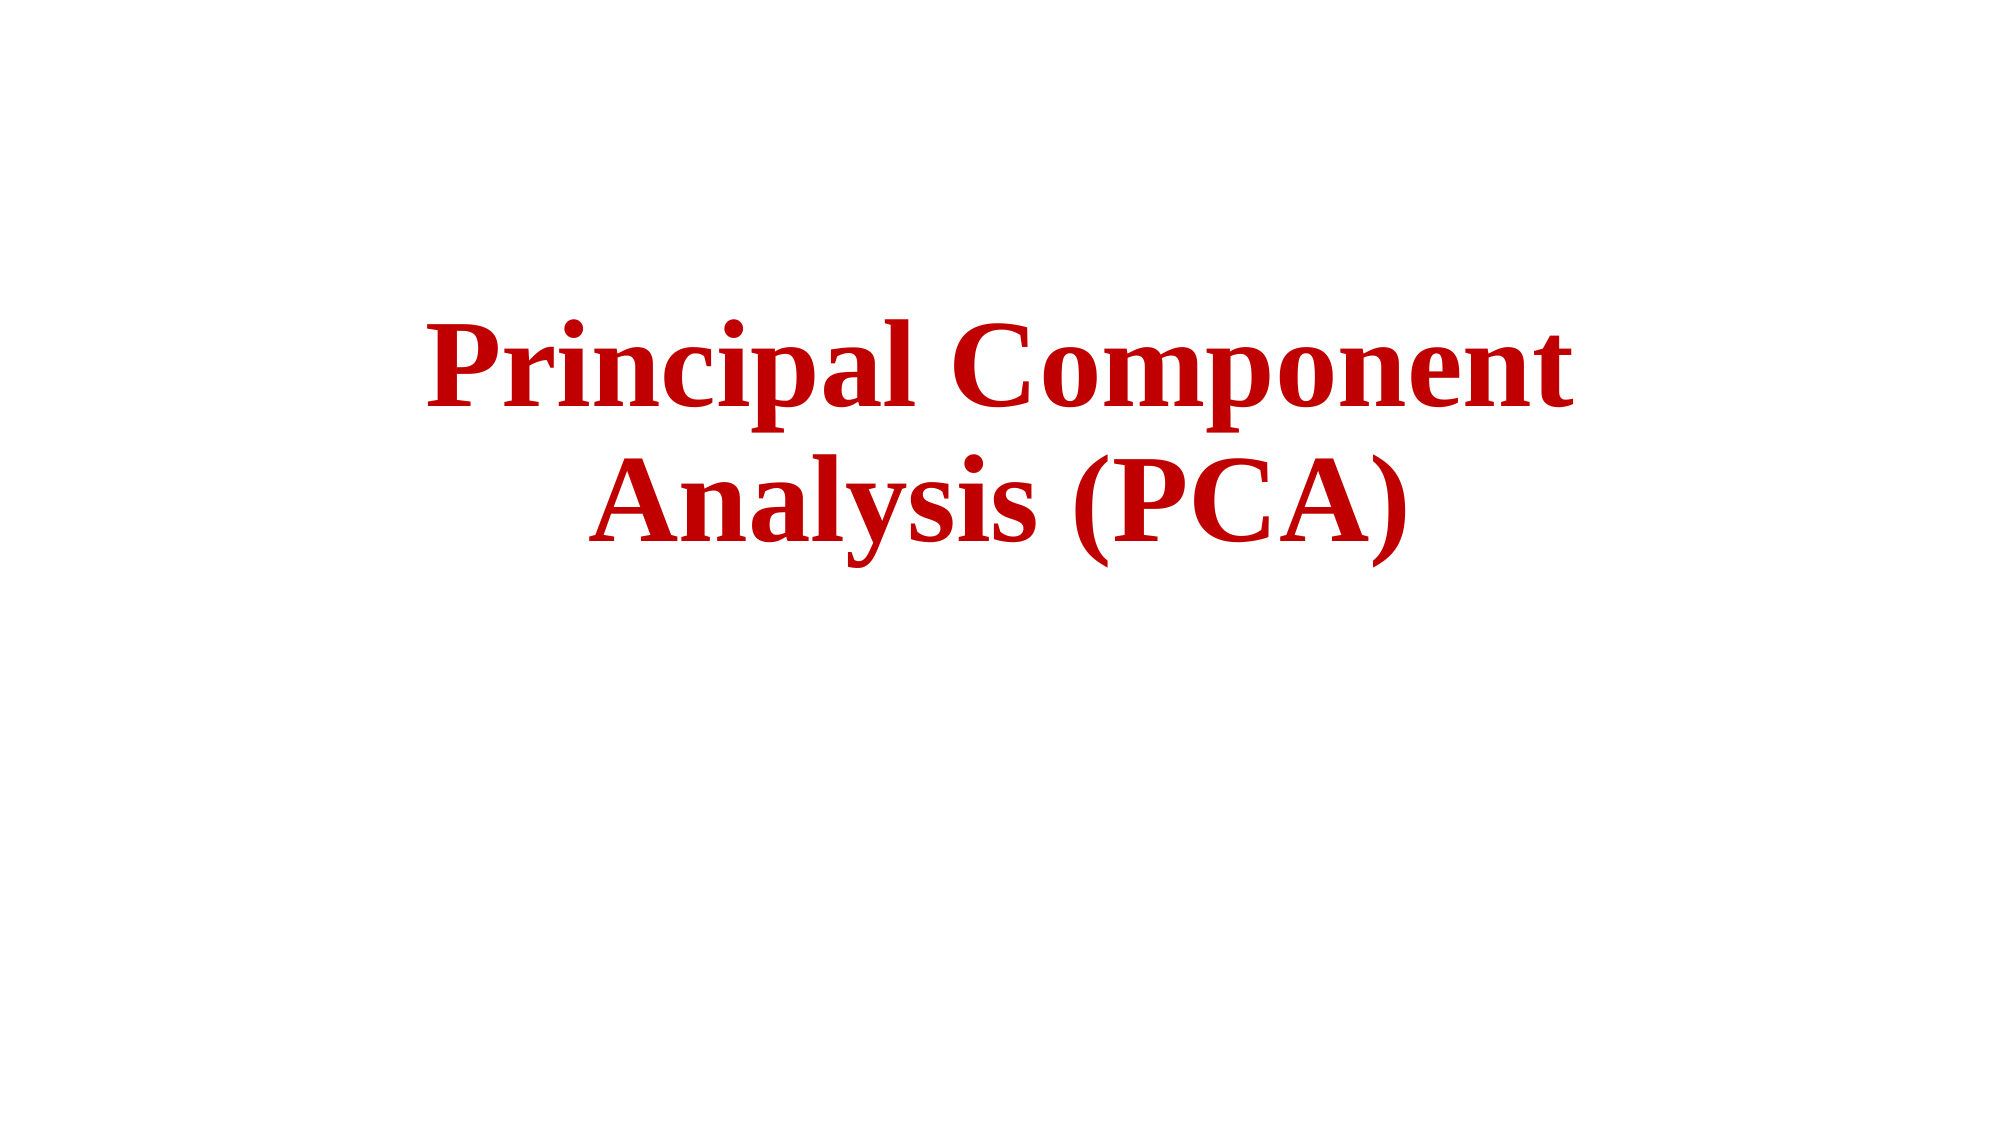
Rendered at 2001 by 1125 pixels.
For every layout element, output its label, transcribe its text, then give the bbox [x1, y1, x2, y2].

title Principal Component Analysis (PCA) [249, 184, 1750, 576]
